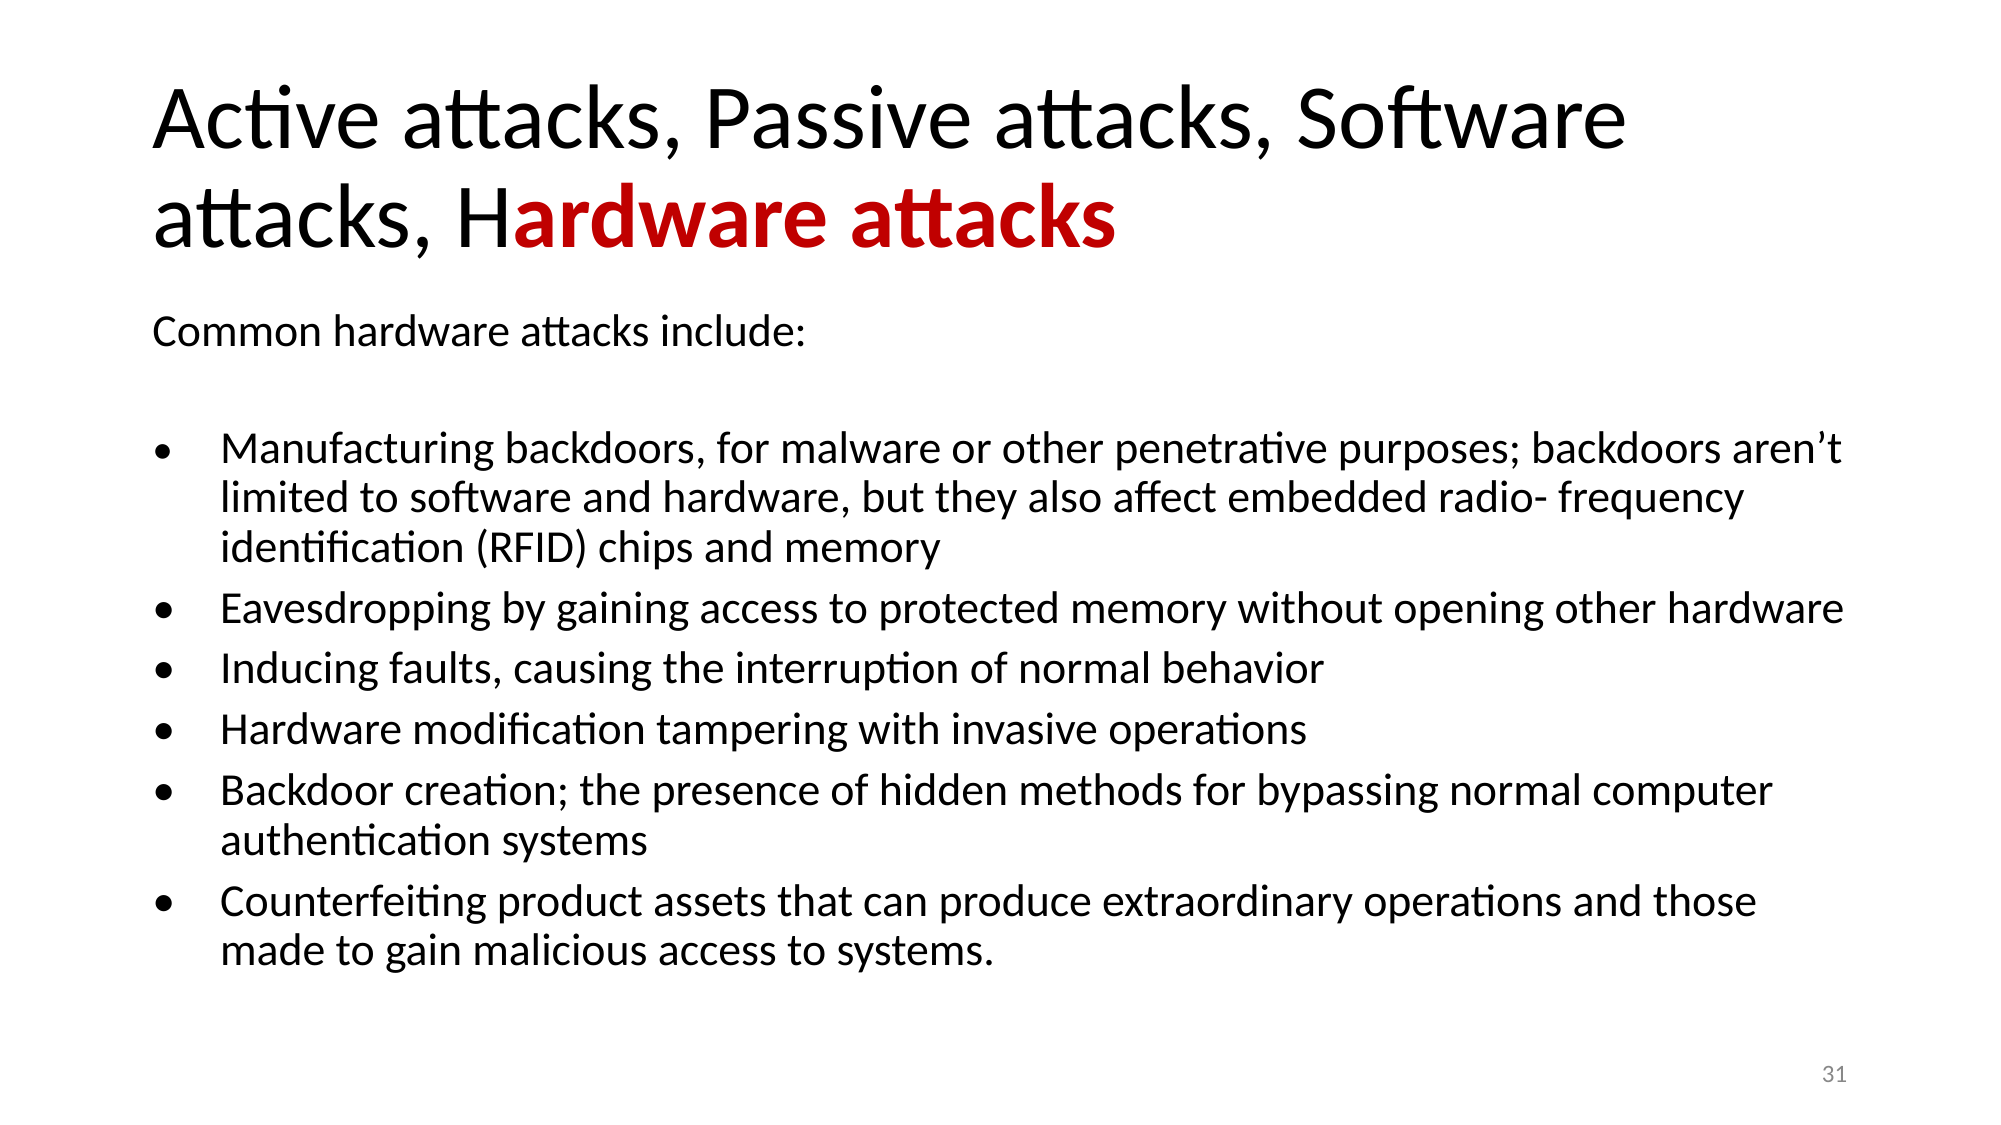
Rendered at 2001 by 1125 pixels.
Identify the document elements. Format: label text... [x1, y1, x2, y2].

slide_number ‹#› [1412, 1042, 1863, 1103]
list Common hardware attacks include: • Manufacturing backdoors, for malware or other penetrative purposes; backdoors aren’t limited to software and hardware, but they also affect embedded radio- frequency identification (RFID) chips and memory • Eavesdropping by gaining access to protected memory without opening other hardware • Inducing faults, causing the interruption of normal behavior • Hardware modification tampering with invasive operations • Backdoor creation; the presence of hidden methods for bypassing normal computer authentication systems • Counterfeiting product assets that can produce extraordinary operations and those made to gain malicious access to systems. [137, 299, 1863, 1014]
title Active attacks, Passive attacks, Software attacks, Hardware attacks [137, 59, 1863, 278]
